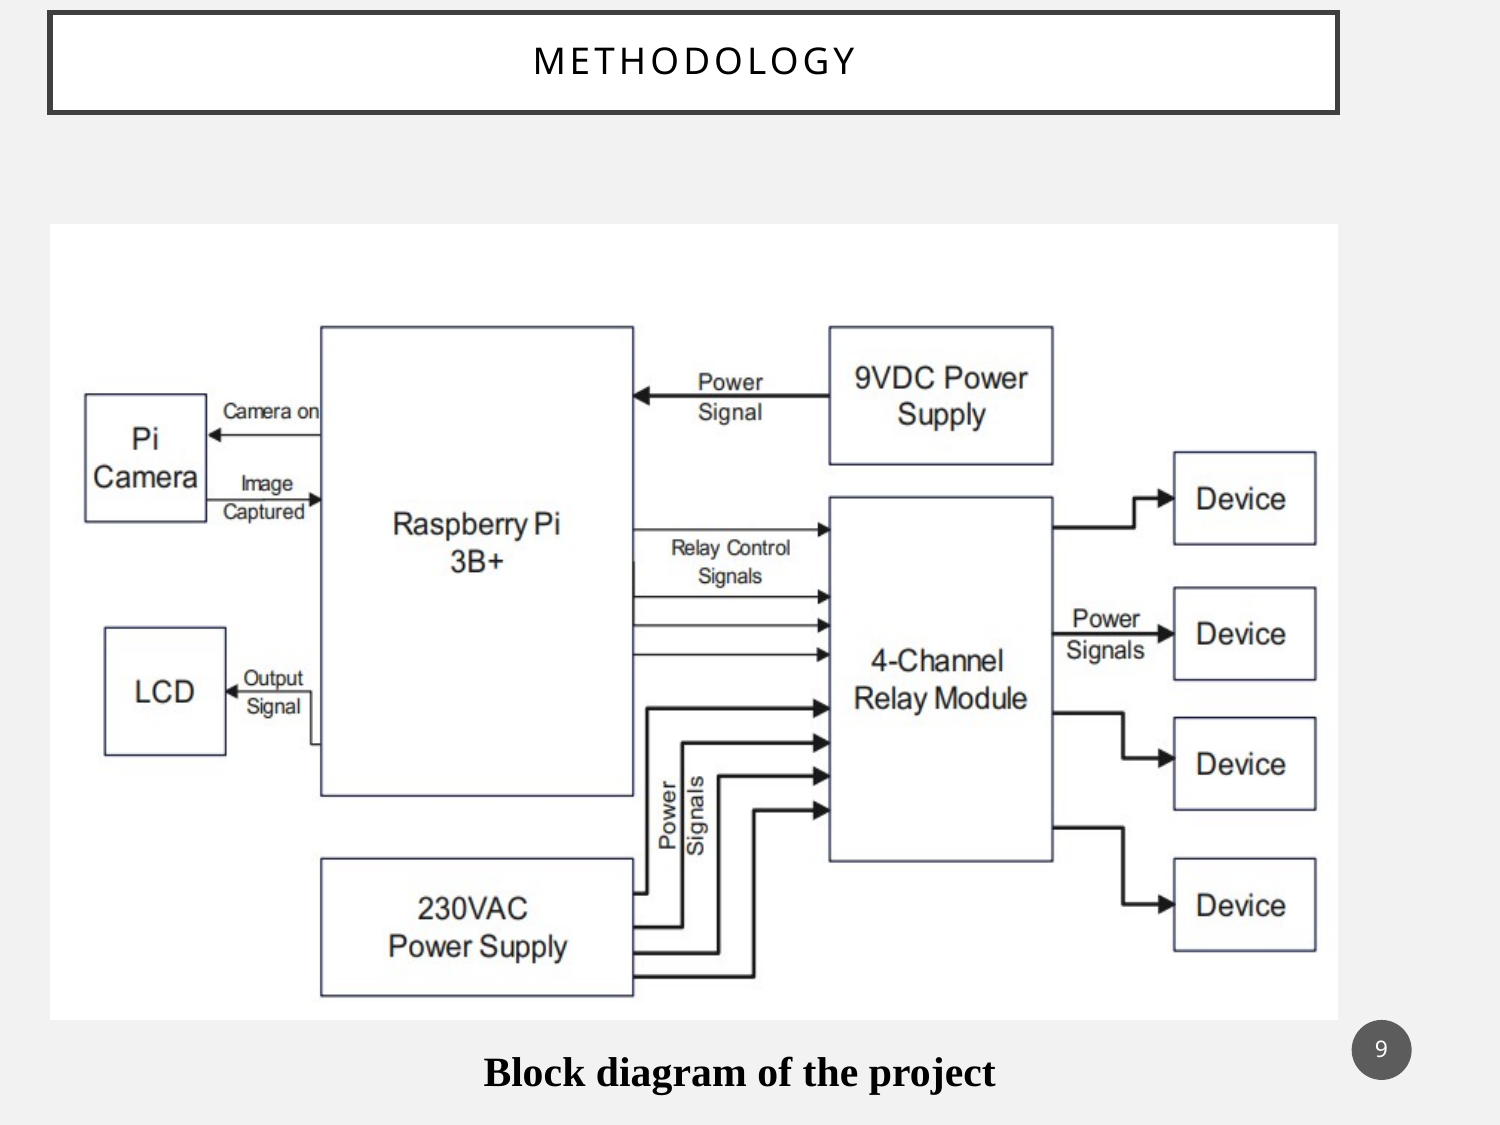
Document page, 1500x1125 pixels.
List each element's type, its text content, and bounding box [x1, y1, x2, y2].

slide_number 9 [1351, 1019, 1412, 1080]
title methodology [47, 10, 1340, 115]
text_box Block diagram of the project [468, 1037, 1032, 1103]
picture [49, 224, 1338, 1020]
